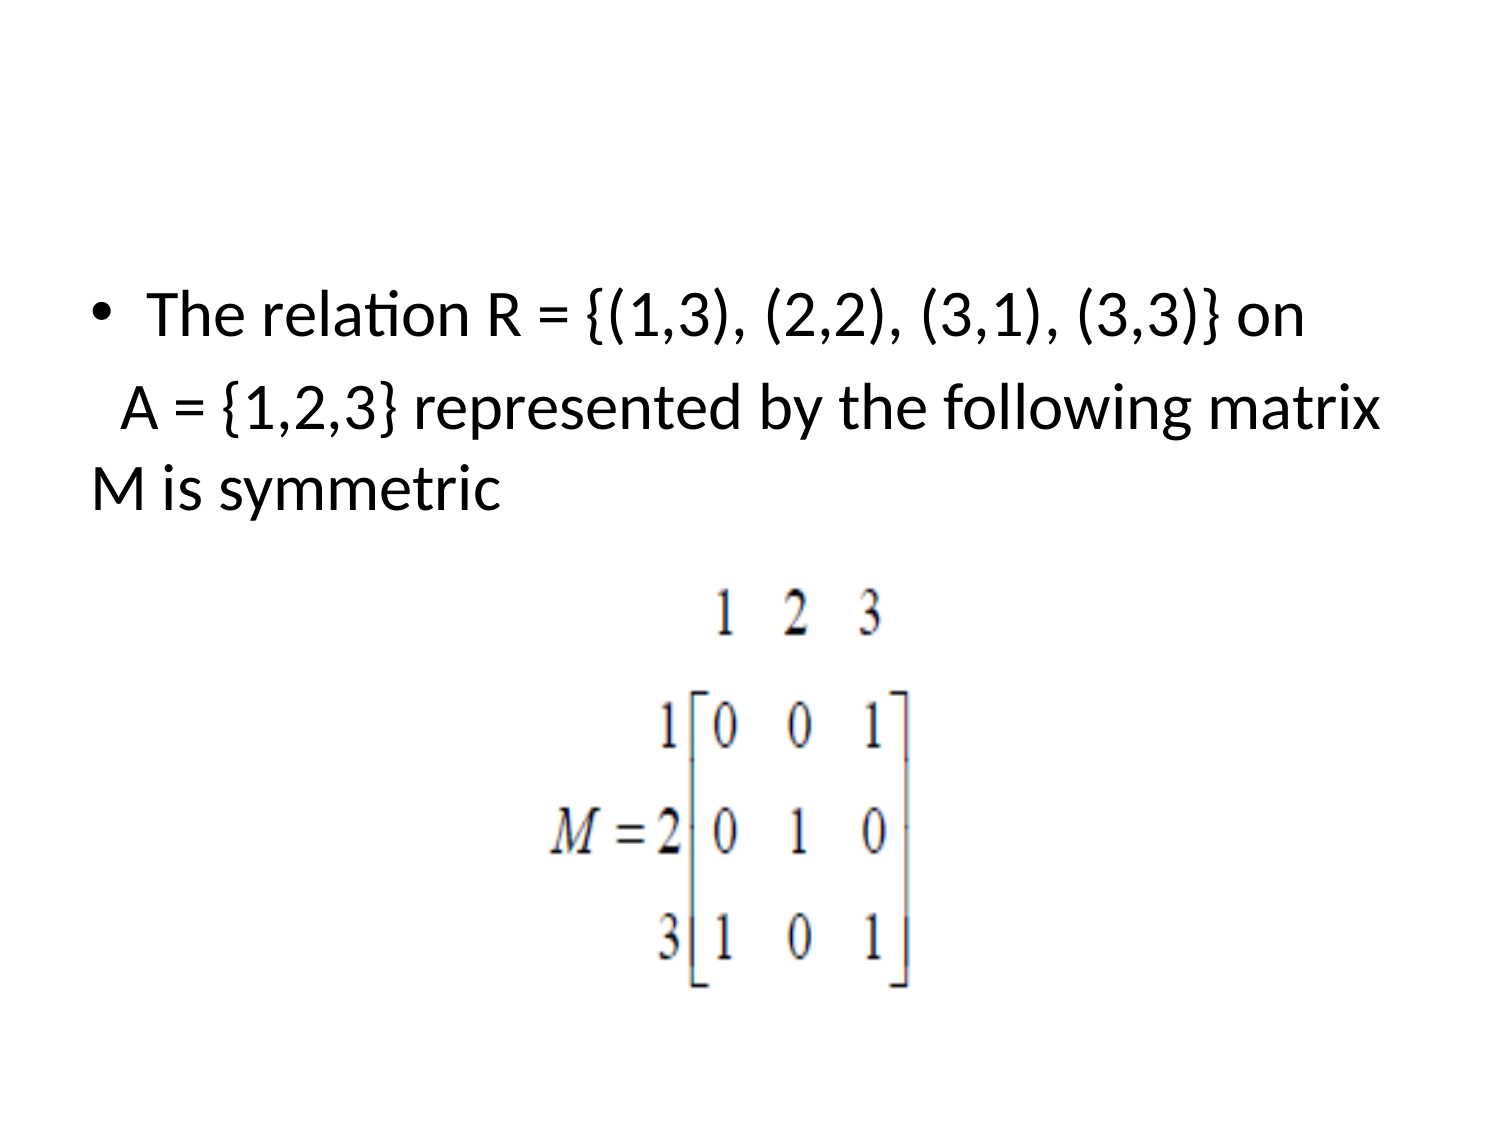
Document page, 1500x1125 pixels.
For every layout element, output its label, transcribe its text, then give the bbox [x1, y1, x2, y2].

list The relation R = {(1,3), (2,2), (3,1), (3,3)} on A = {1,2,3} represented by the following matrix M is symmetric [75, 262, 1425, 1005]
picture [499, 562, 1005, 1045]
